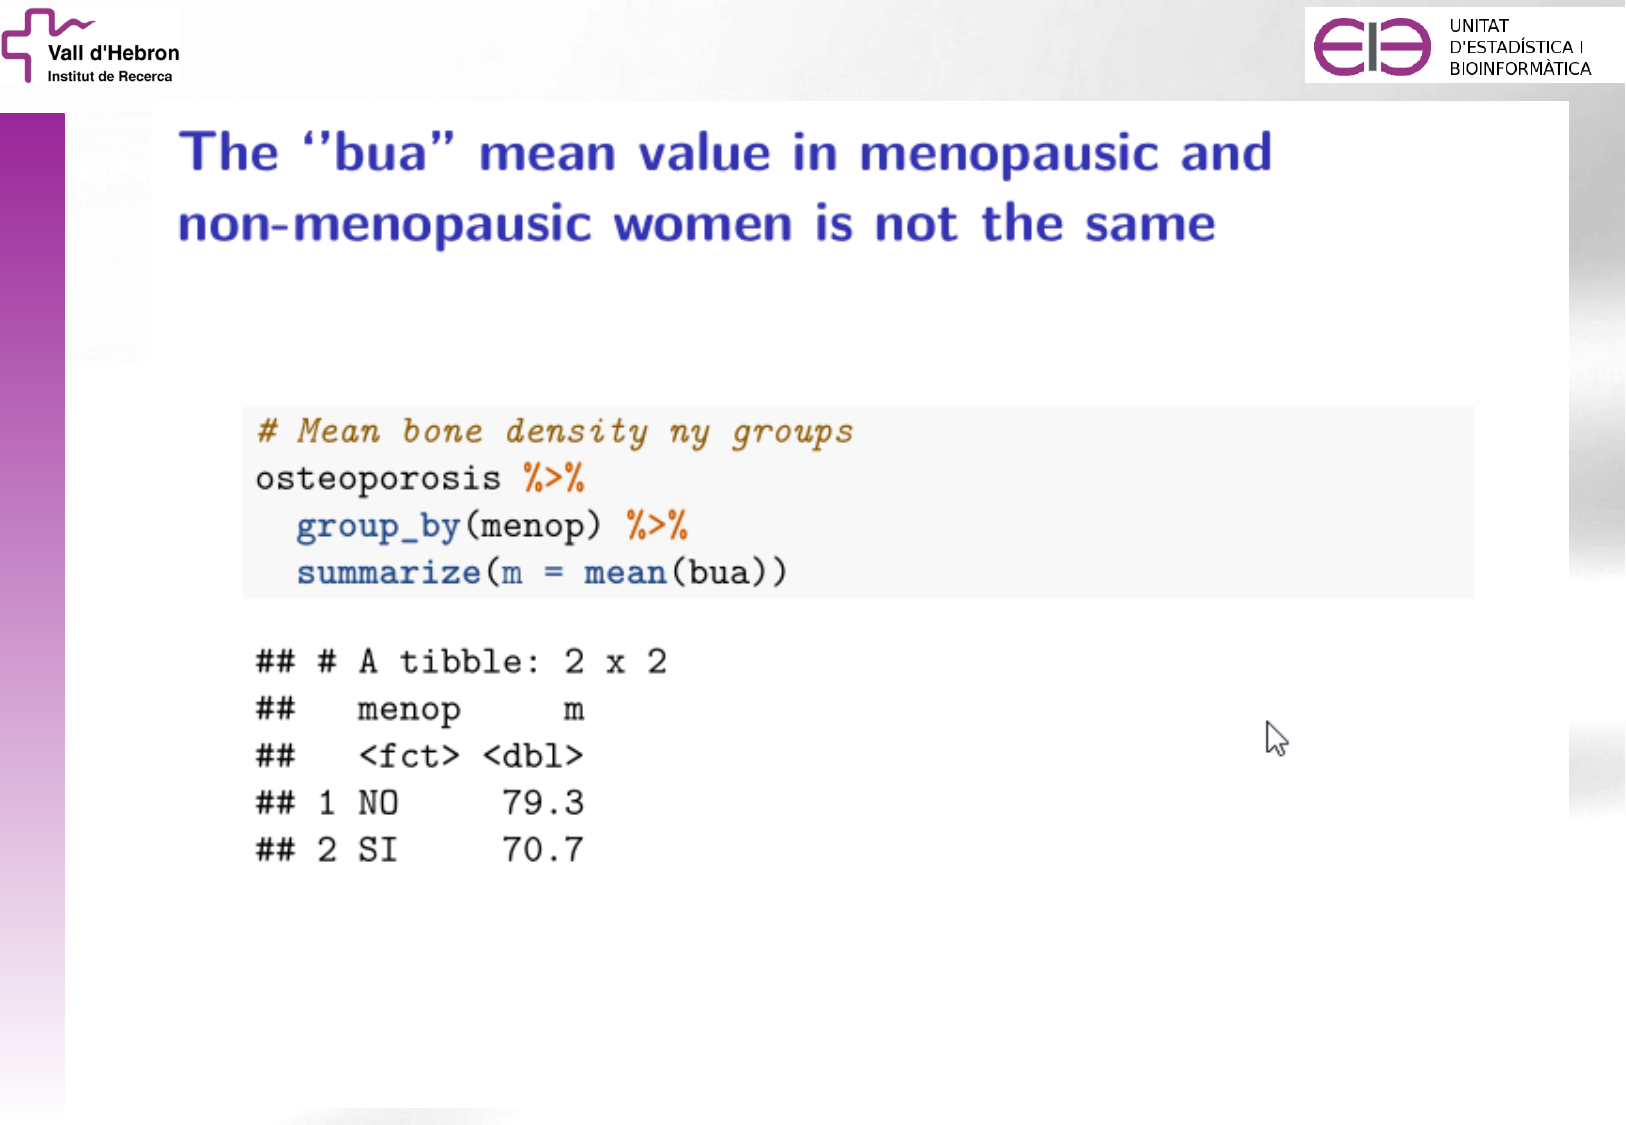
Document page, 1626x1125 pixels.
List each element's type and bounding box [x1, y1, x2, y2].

picture [1305, 7, 1625, 83]
picture [0, 7, 180, 84]
picture [150, 101, 1569, 1109]
text_box [0, 0, 1625, 1125]
